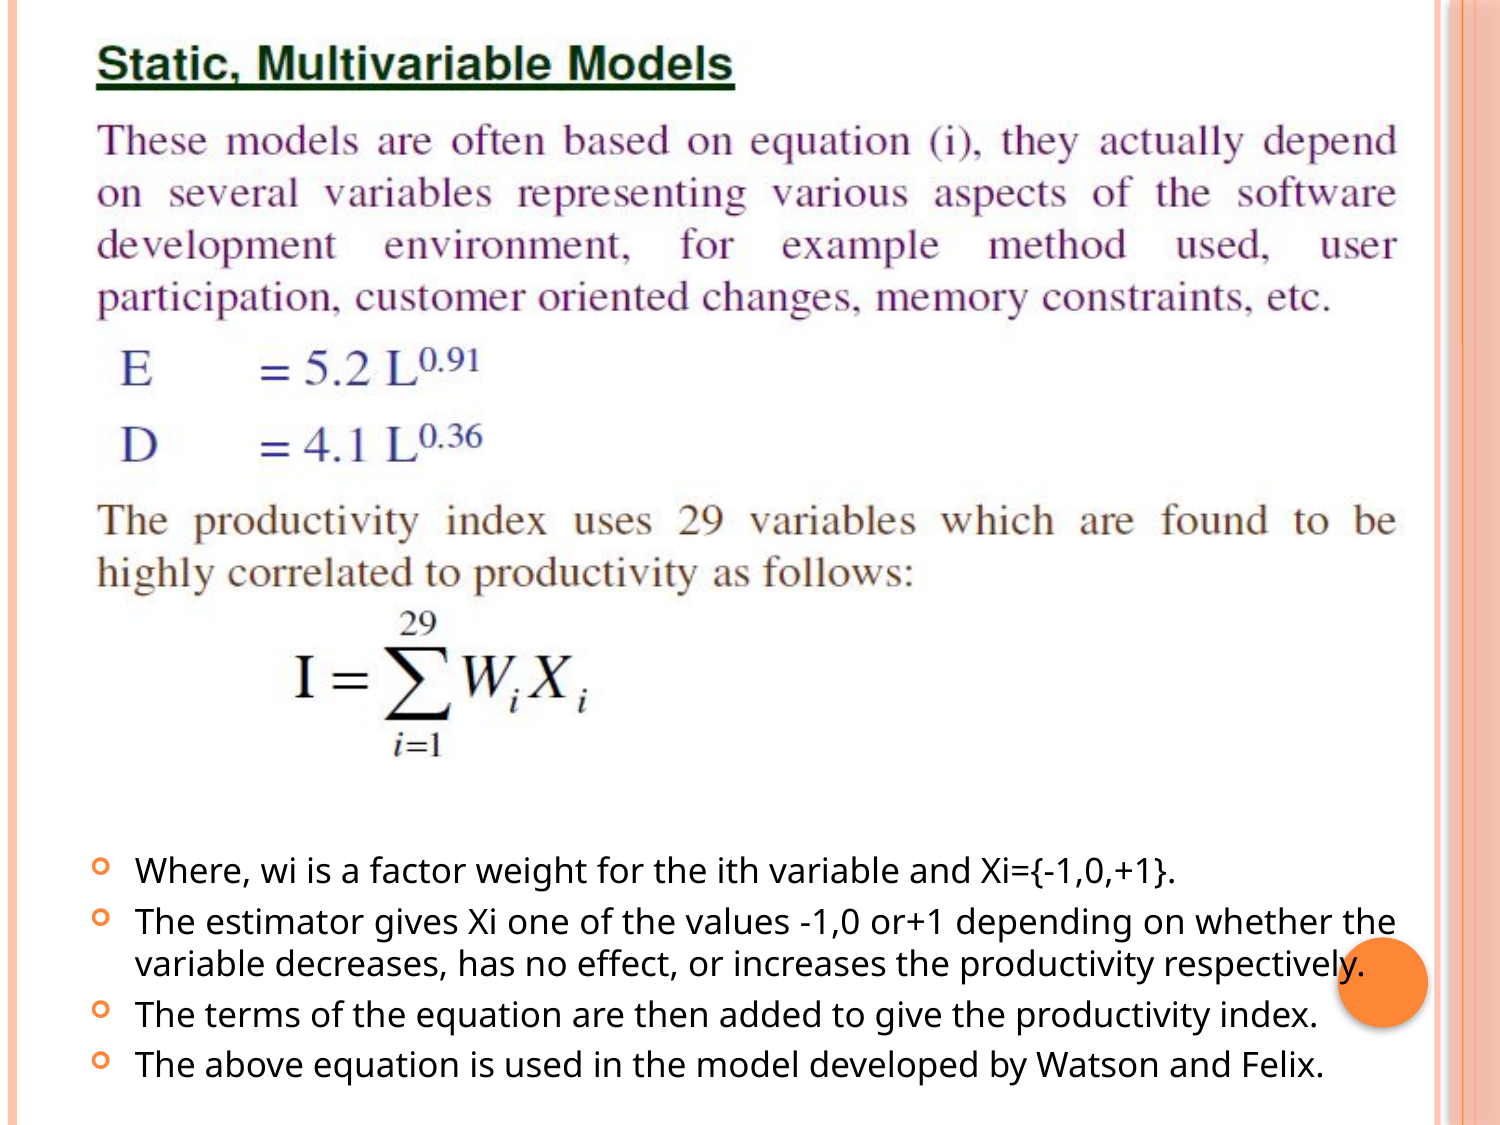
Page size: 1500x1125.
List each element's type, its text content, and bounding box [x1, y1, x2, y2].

picture [36, 36, 1426, 788]
list Where, wi is a factor weight for the ith variable and Xi={-1,0,+1}. The estimator gives Xi one of the values -1,0 or+1 depending on whether the variable decreases, has no effect, or increases the productivity respectively. The terms of the equation are then added to give the productivity index. The above equation is used in the model developed by Watson and Felix. [75, 798, 1413, 1125]
